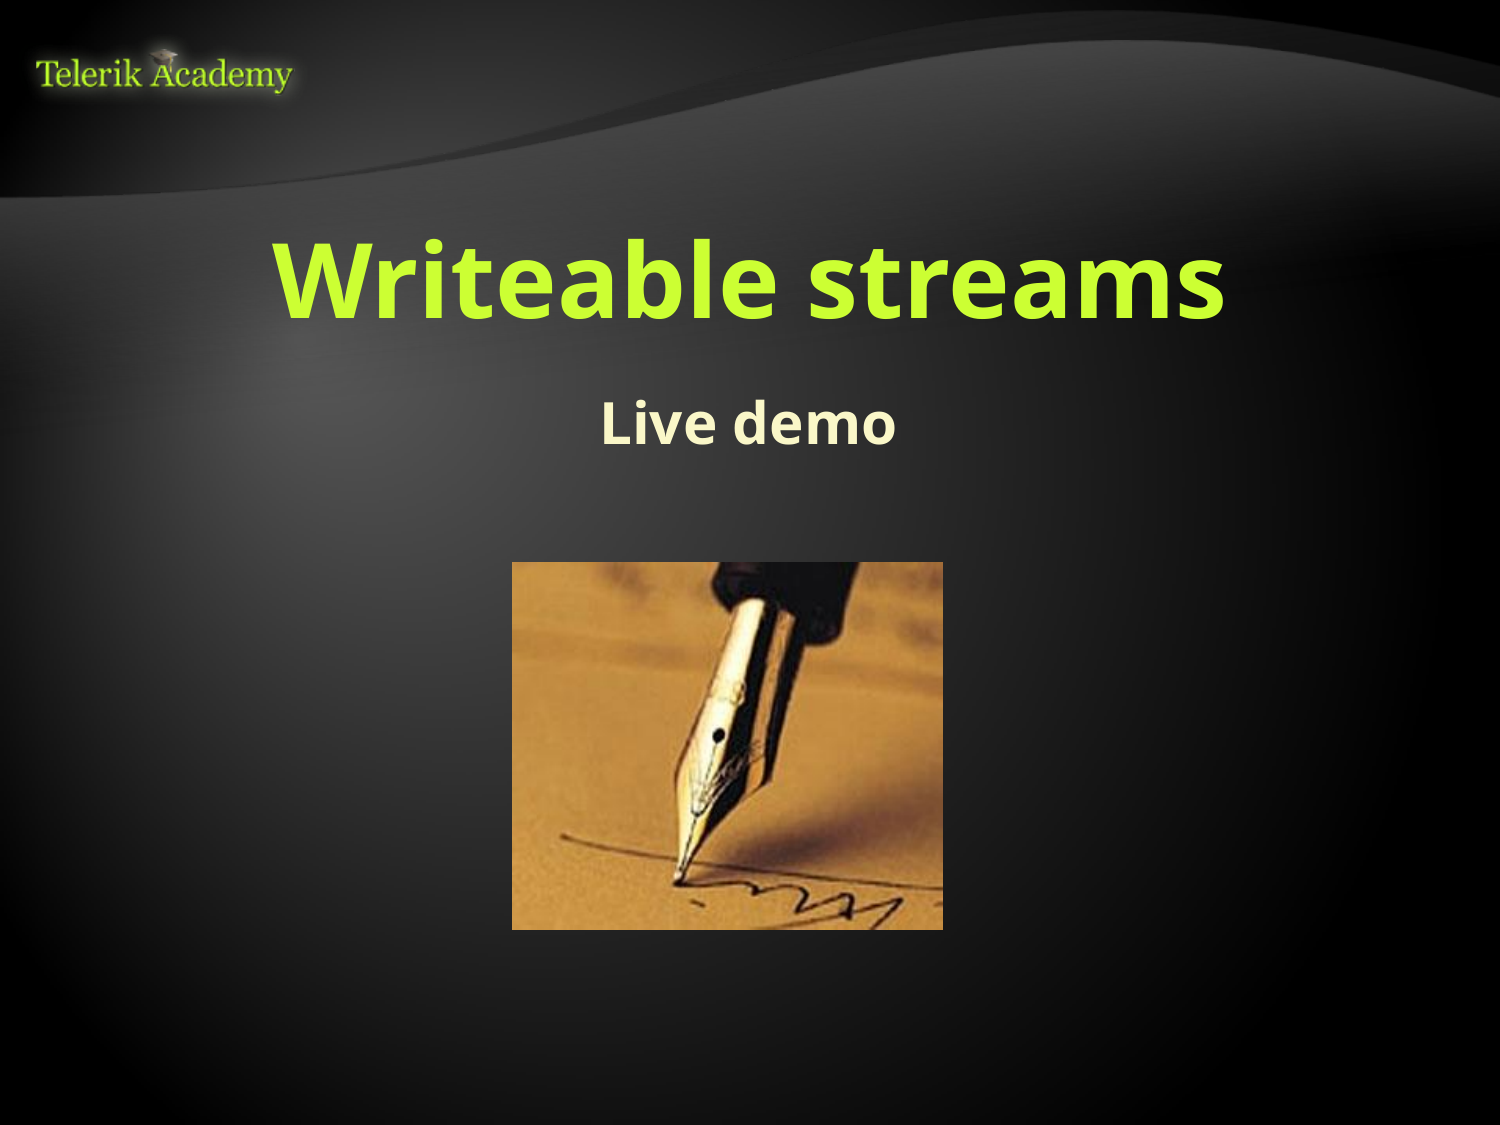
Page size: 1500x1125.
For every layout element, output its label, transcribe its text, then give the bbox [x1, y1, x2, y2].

title Writeable streams [99, 224, 1400, 338]
subtitle Live demo [87, 375, 1410, 469]
picture [0, 0, 1500, 1125]
